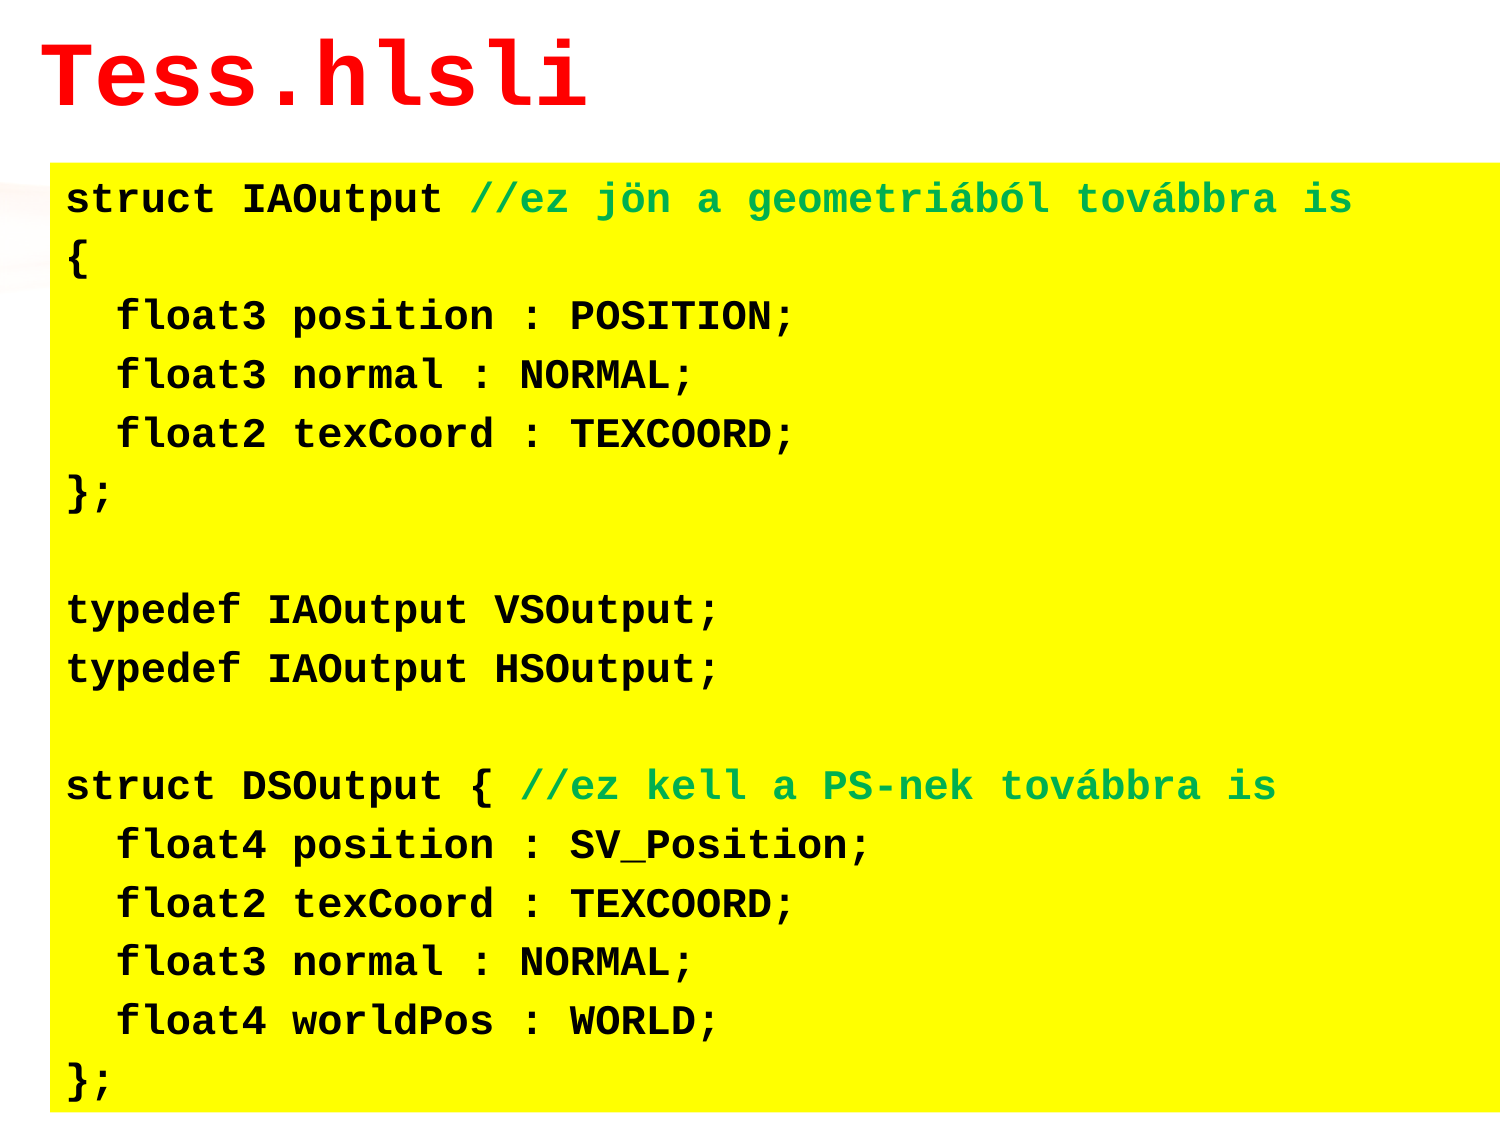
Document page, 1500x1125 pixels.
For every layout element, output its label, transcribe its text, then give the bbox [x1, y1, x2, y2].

title Tess.hlsli [24, 12, 1275, 125]
list struct IAOutput //ez jön a geometriából továbbra is { float3 position : POSITION; float3 normal : NORMAL; float2 texCoord : TEXCOORD; }; typedef IAOutput VSOutput; typedef IAOutput HSOutput; struct DSOutput { //ez kell a PS-nek továbbra is float4 position : SV_Position; float2 texCoord : TEXCOORD; float3 normal : NORMAL; float4 worldPos : WORLD; }; [50, 162, 1500, 1113]
